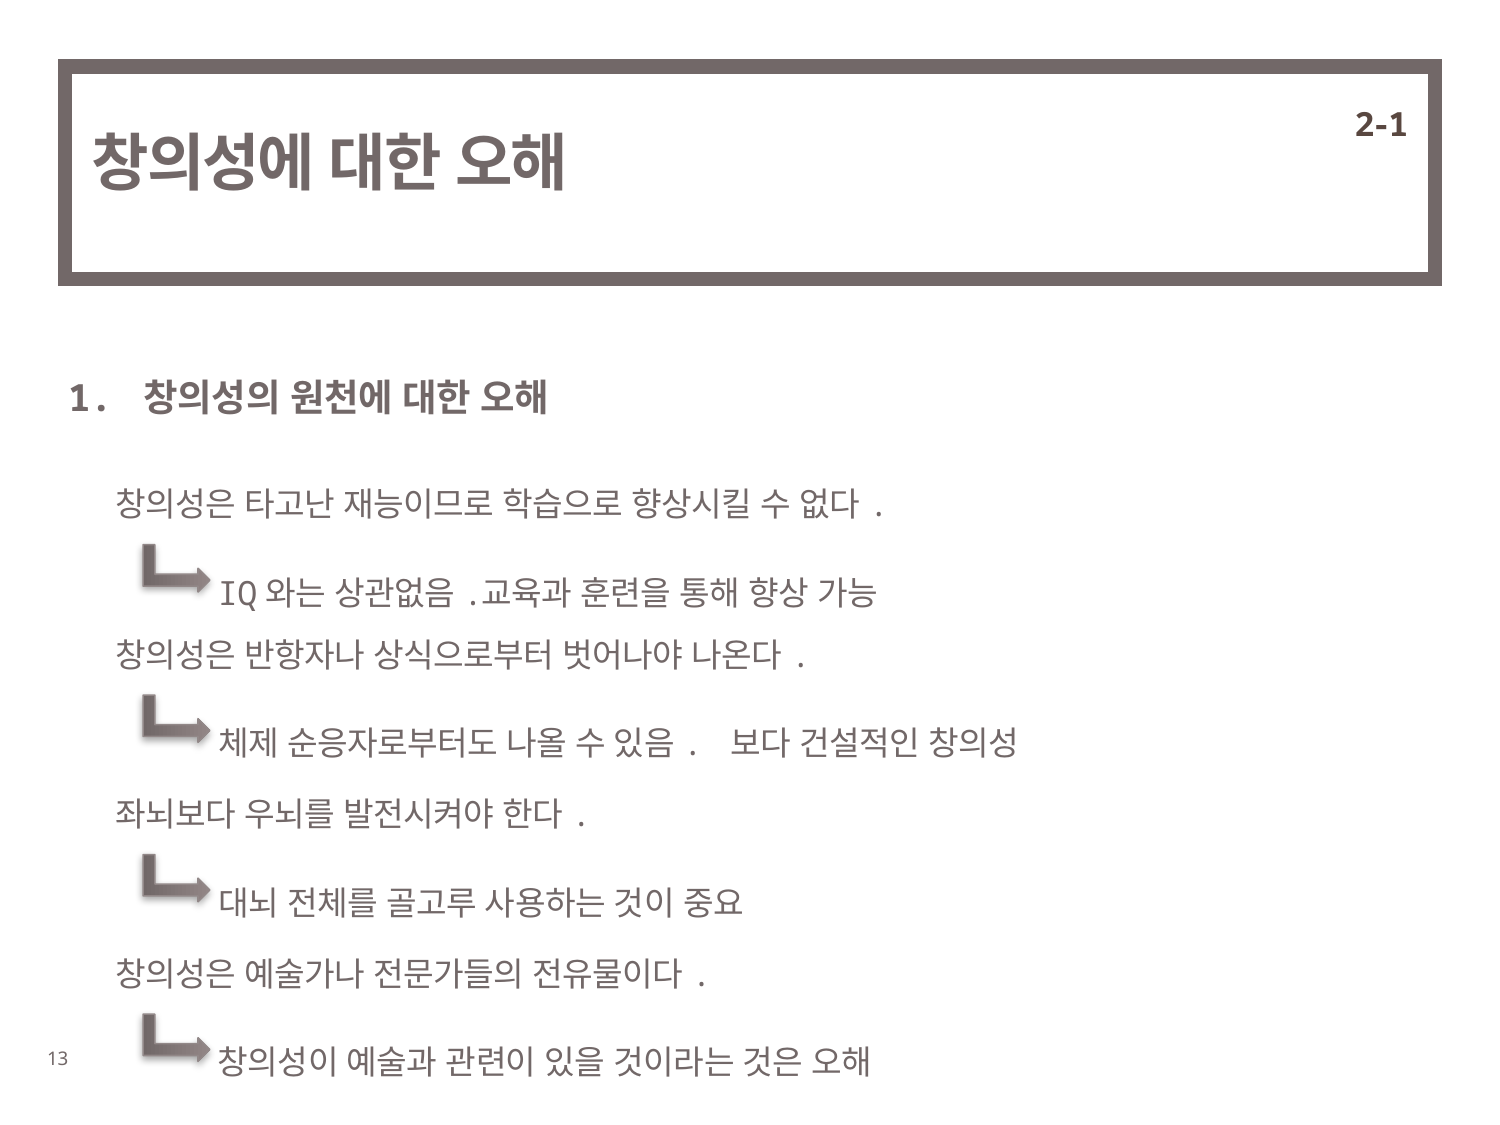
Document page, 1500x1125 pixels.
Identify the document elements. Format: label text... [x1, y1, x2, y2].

text_box [142, 853, 203, 903]
text_box 대뇌 전체를 골고루 사용하는 것이 중요 [203, 854, 920, 944]
text_box [63, 64, 1437, 281]
text_box 창의성은 타고난 재능이므로 학습으로 향상시킬 수 없다. [100, 456, 1065, 545]
text_box 좌뇌보다 우뇌를 발전시켜야 한다. [100, 765, 1065, 855]
text_box IQ와는 상관없음. [202, 544, 466, 634]
text_box 창의성은 반항자나 상식으로부터 벗어나야 나온다. [100, 606, 1065, 696]
text_box 창의성이 예술과 관련이 있을 것이라는 것은 오해 [202, 1014, 1078, 1103]
text_box 2-1 [1153, 19, 1424, 197]
text_box 창의성은 예술가나 전문가들의 전유물이다. [100, 925, 1065, 1015]
text_box [142, 1013, 202, 1063]
text_box [142, 543, 202, 593]
text_box 1. 창의성의 원천에 대한 오해 [53, 343, 632, 406]
text_box 교육과 훈련을 통해 향상 가능 [466, 544, 1010, 634]
text_box [142, 694, 203, 744]
text_box 체제 순응자로부터도 나올 수 있음. 보다 건설적인 창의성 [203, 695, 1202, 784]
